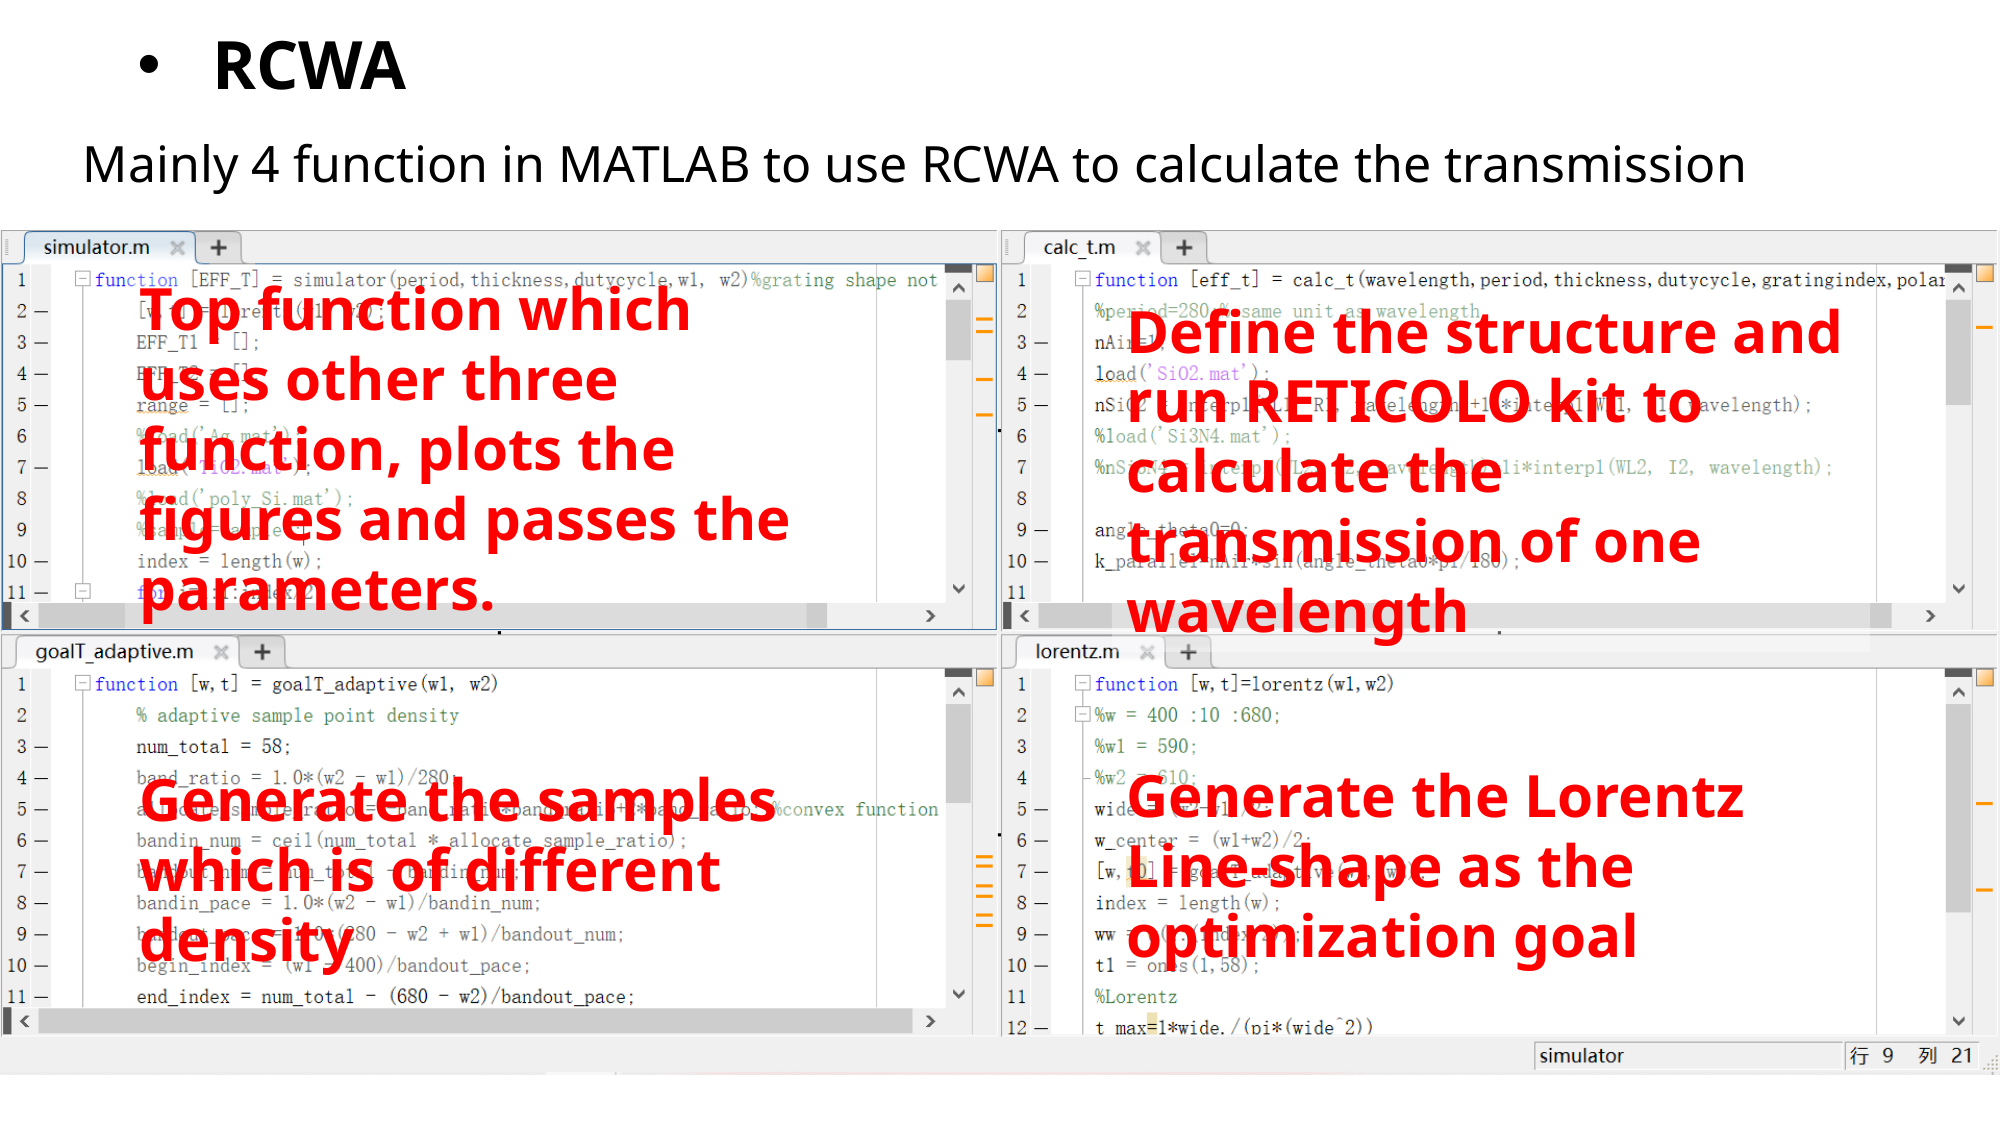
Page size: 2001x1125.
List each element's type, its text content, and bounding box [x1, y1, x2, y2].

text_box Mainly 4 function in MATLAB to use RCWA to calculate the transmission [68, 125, 1763, 200]
text_box RCWA [122, 15, 440, 111]
picture [0, 230, 2000, 1075]
